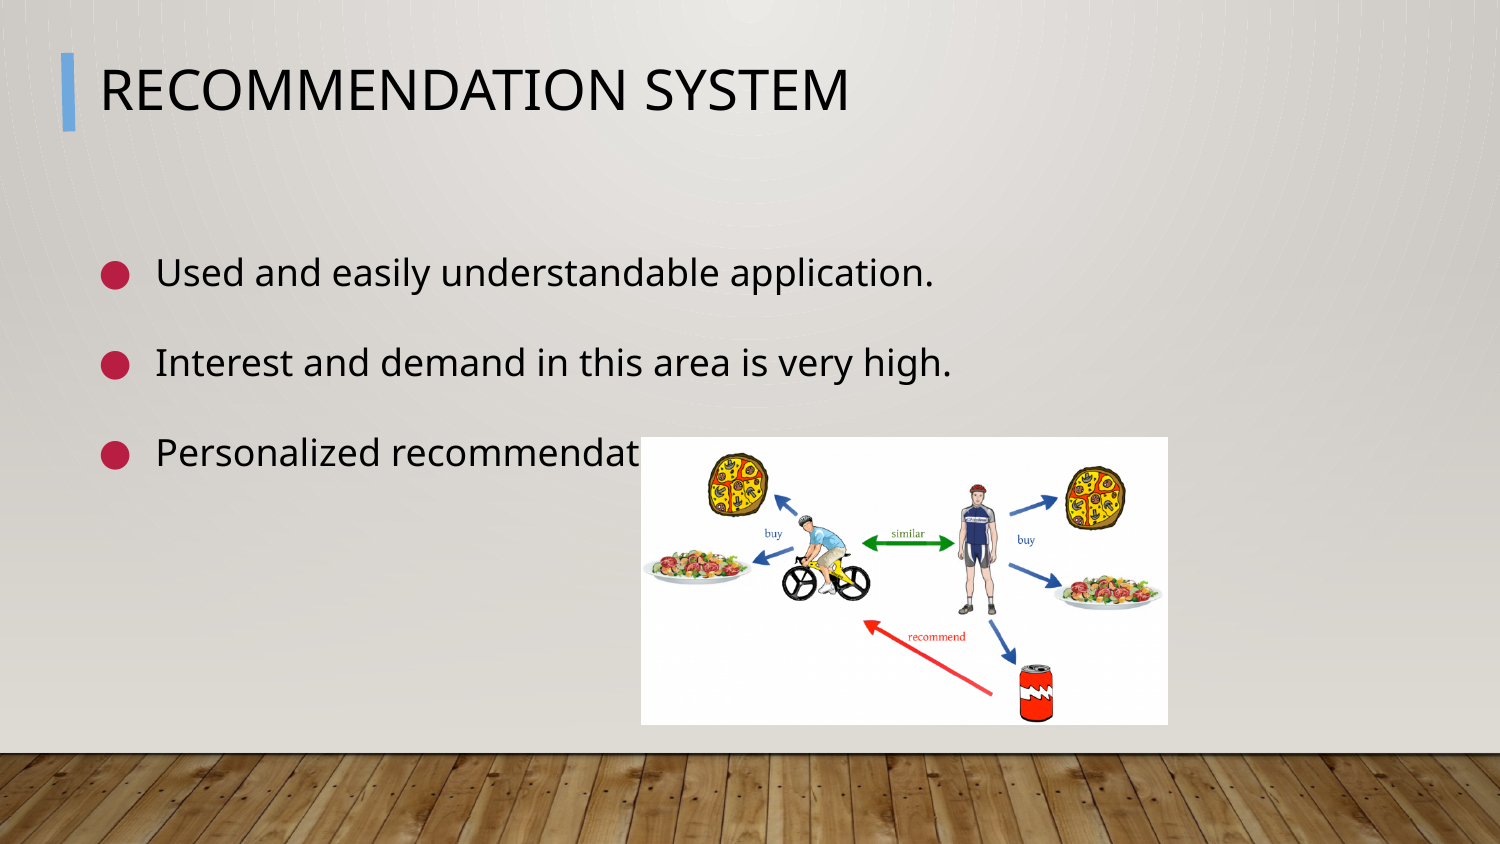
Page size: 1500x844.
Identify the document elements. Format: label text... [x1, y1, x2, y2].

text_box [66, 52, 70, 132]
picture [641, 436, 1168, 725]
list Used and easily understandable application. Interest and demand in this area is very high. Personalized recommendations, content and services. [69, 192, 1220, 438]
title Recommendation System [88, 51, 1412, 134]
picture [0, 753, 1500, 844]
